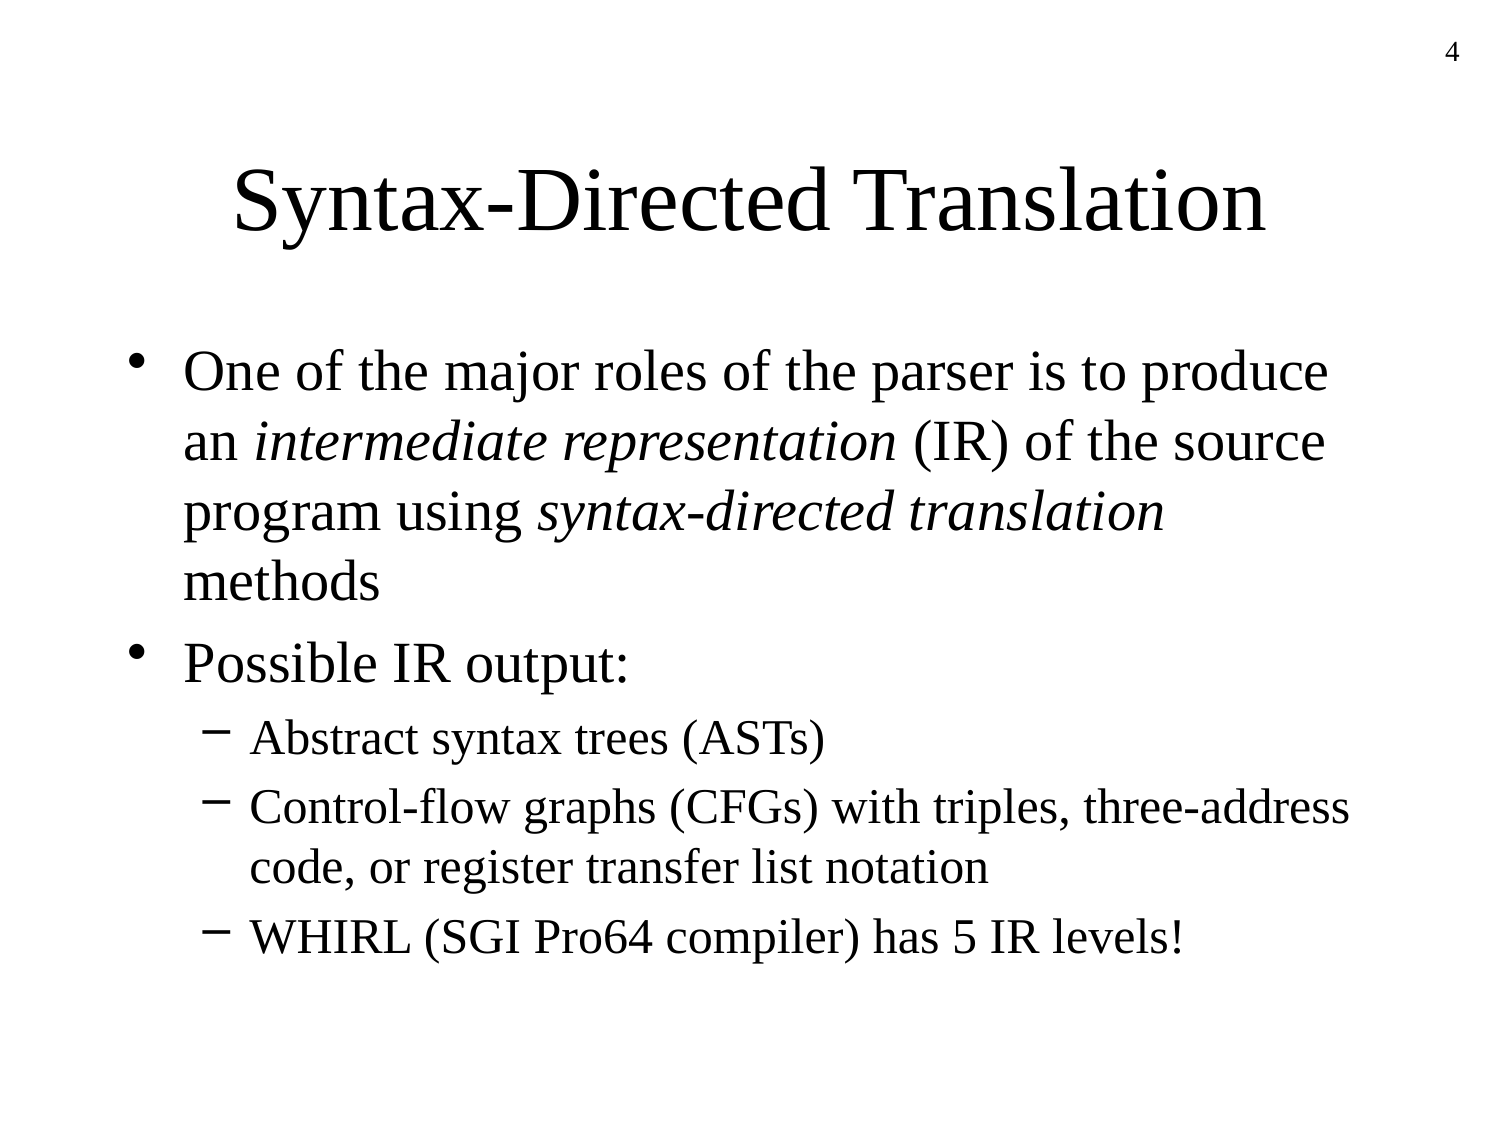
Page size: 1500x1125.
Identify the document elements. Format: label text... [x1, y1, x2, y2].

list One of the major roles of the parser is to produce an intermediate representation (IR) of the source program using syntax-directed translation methods Possible IR output: Abstract syntax trees (ASTs) Control-flow graphs (CFGs) with triples, three-address code, or register transfer list notation WHIRL (SGI Pro64 compiler) has 5 IR levels! [112, 324, 1388, 1000]
slide_number 4 [1162, 24, 1476, 101]
title Syntax-Directed Translation [112, 99, 1388, 288]
